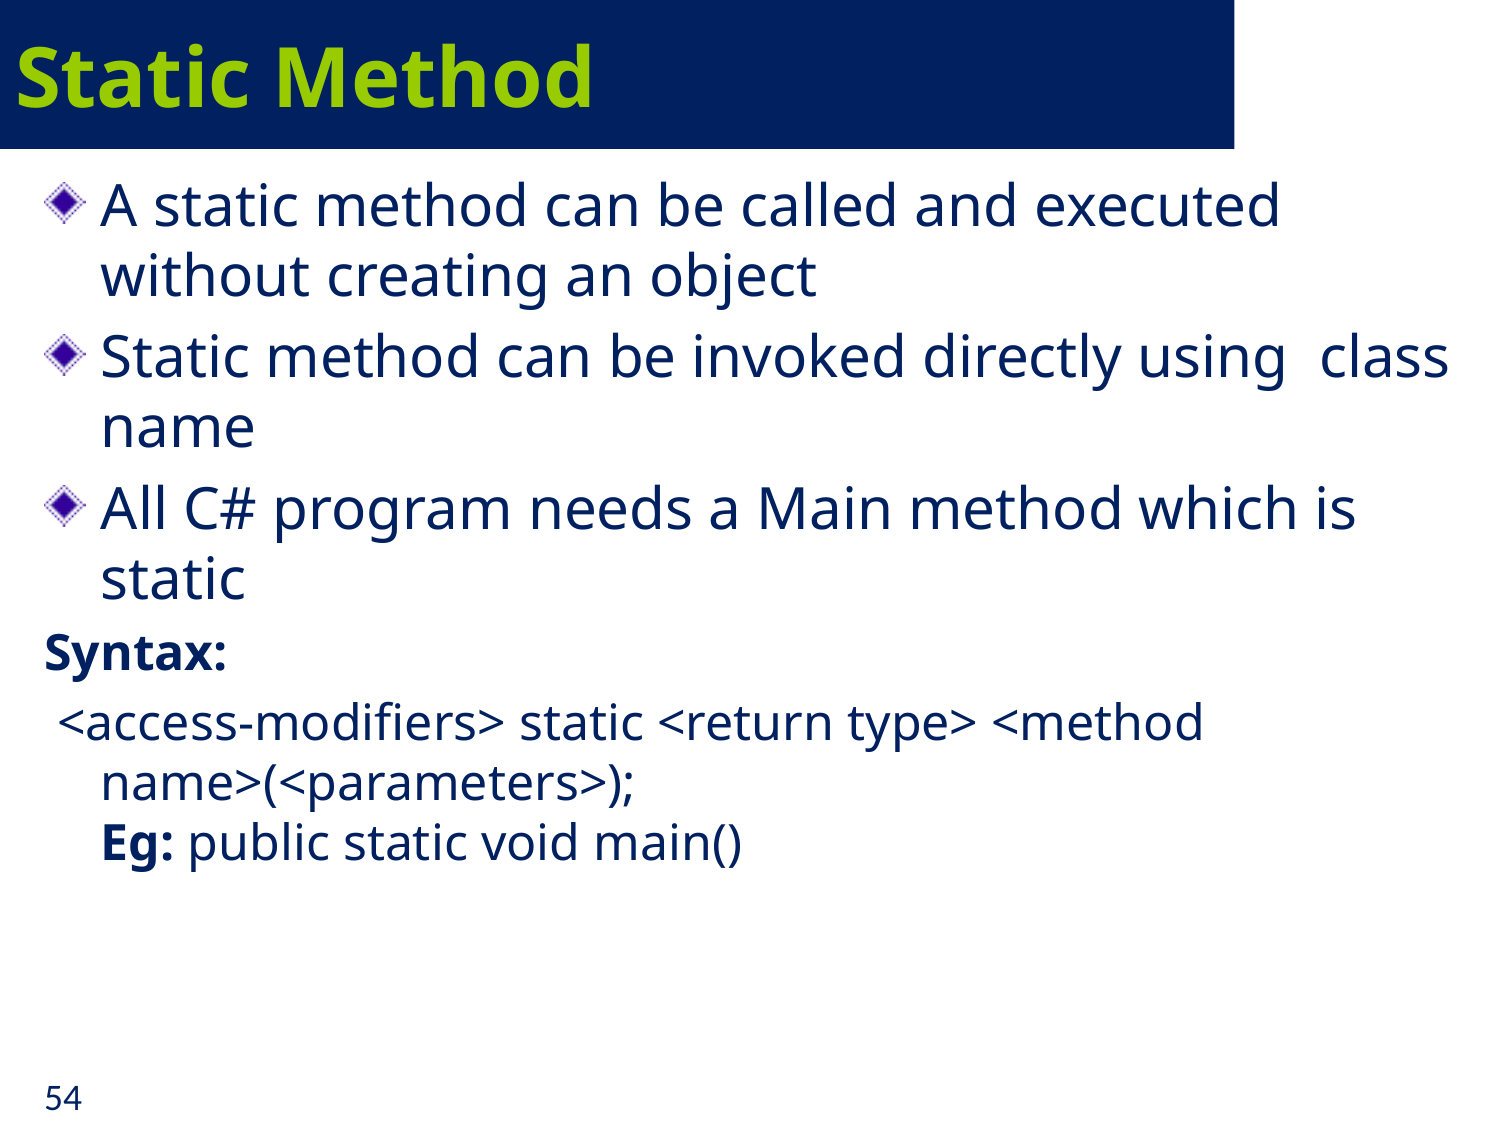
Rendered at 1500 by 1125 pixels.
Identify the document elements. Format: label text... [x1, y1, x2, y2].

picture [44, 182, 86, 224]
picture [44, 485, 86, 527]
title Static Method [0, 0, 1235, 149]
picture [44, 334, 86, 376]
slide_number 54 [29, 1065, 124, 1125]
list A static method can be called and executed without creating an object Static method can be invoked directly using class name All C# program needs a Main method which is static Syntax: <access-modifiers> static <return type> <method name>(<parameters>); Eg: public static void main() [29, 160, 1471, 1024]
